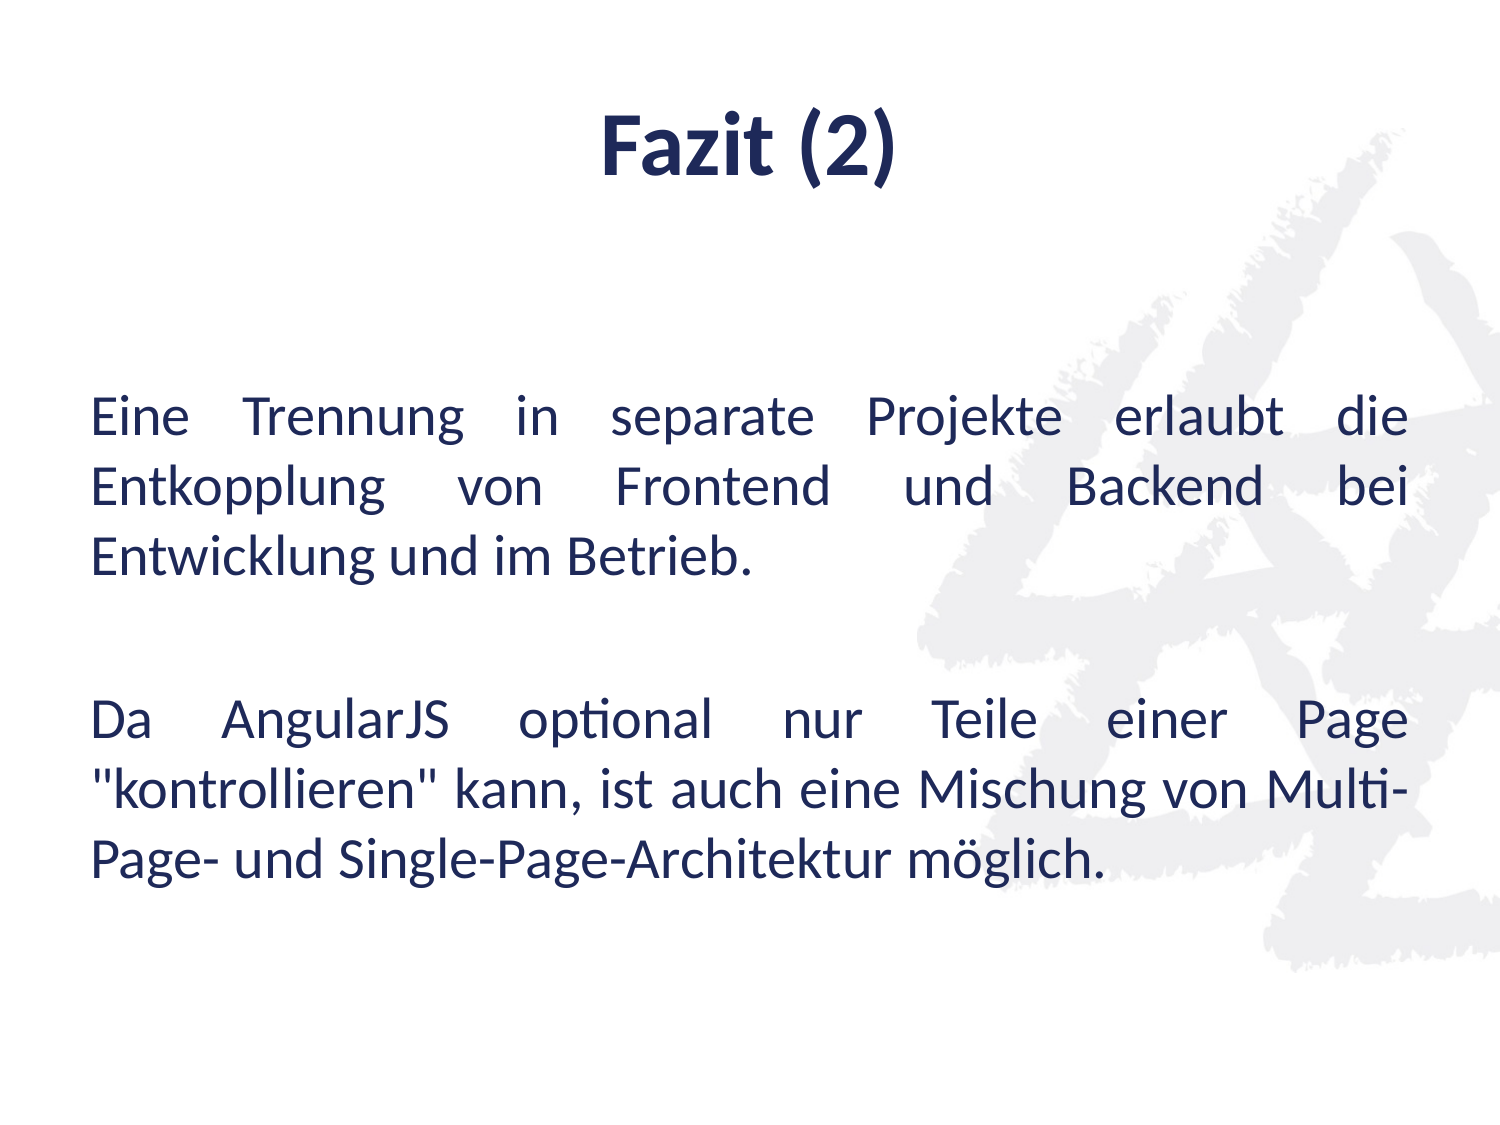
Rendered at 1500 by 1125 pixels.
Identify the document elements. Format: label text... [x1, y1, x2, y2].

title Fazit (2) [75, 45, 1425, 233]
picture [917, 128, 1500, 973]
list Eine Trennung in separate Projekte erlaubt die Entkopplung von Frontend und Backend bei Entwicklung und im Betrieb. Da AngularJS optional nur Teile einer Page "kontrollieren" kann, ist auch eine Mischung von Multi-Page- und Single-Page-Architektur möglich. [75, 262, 1425, 1005]
